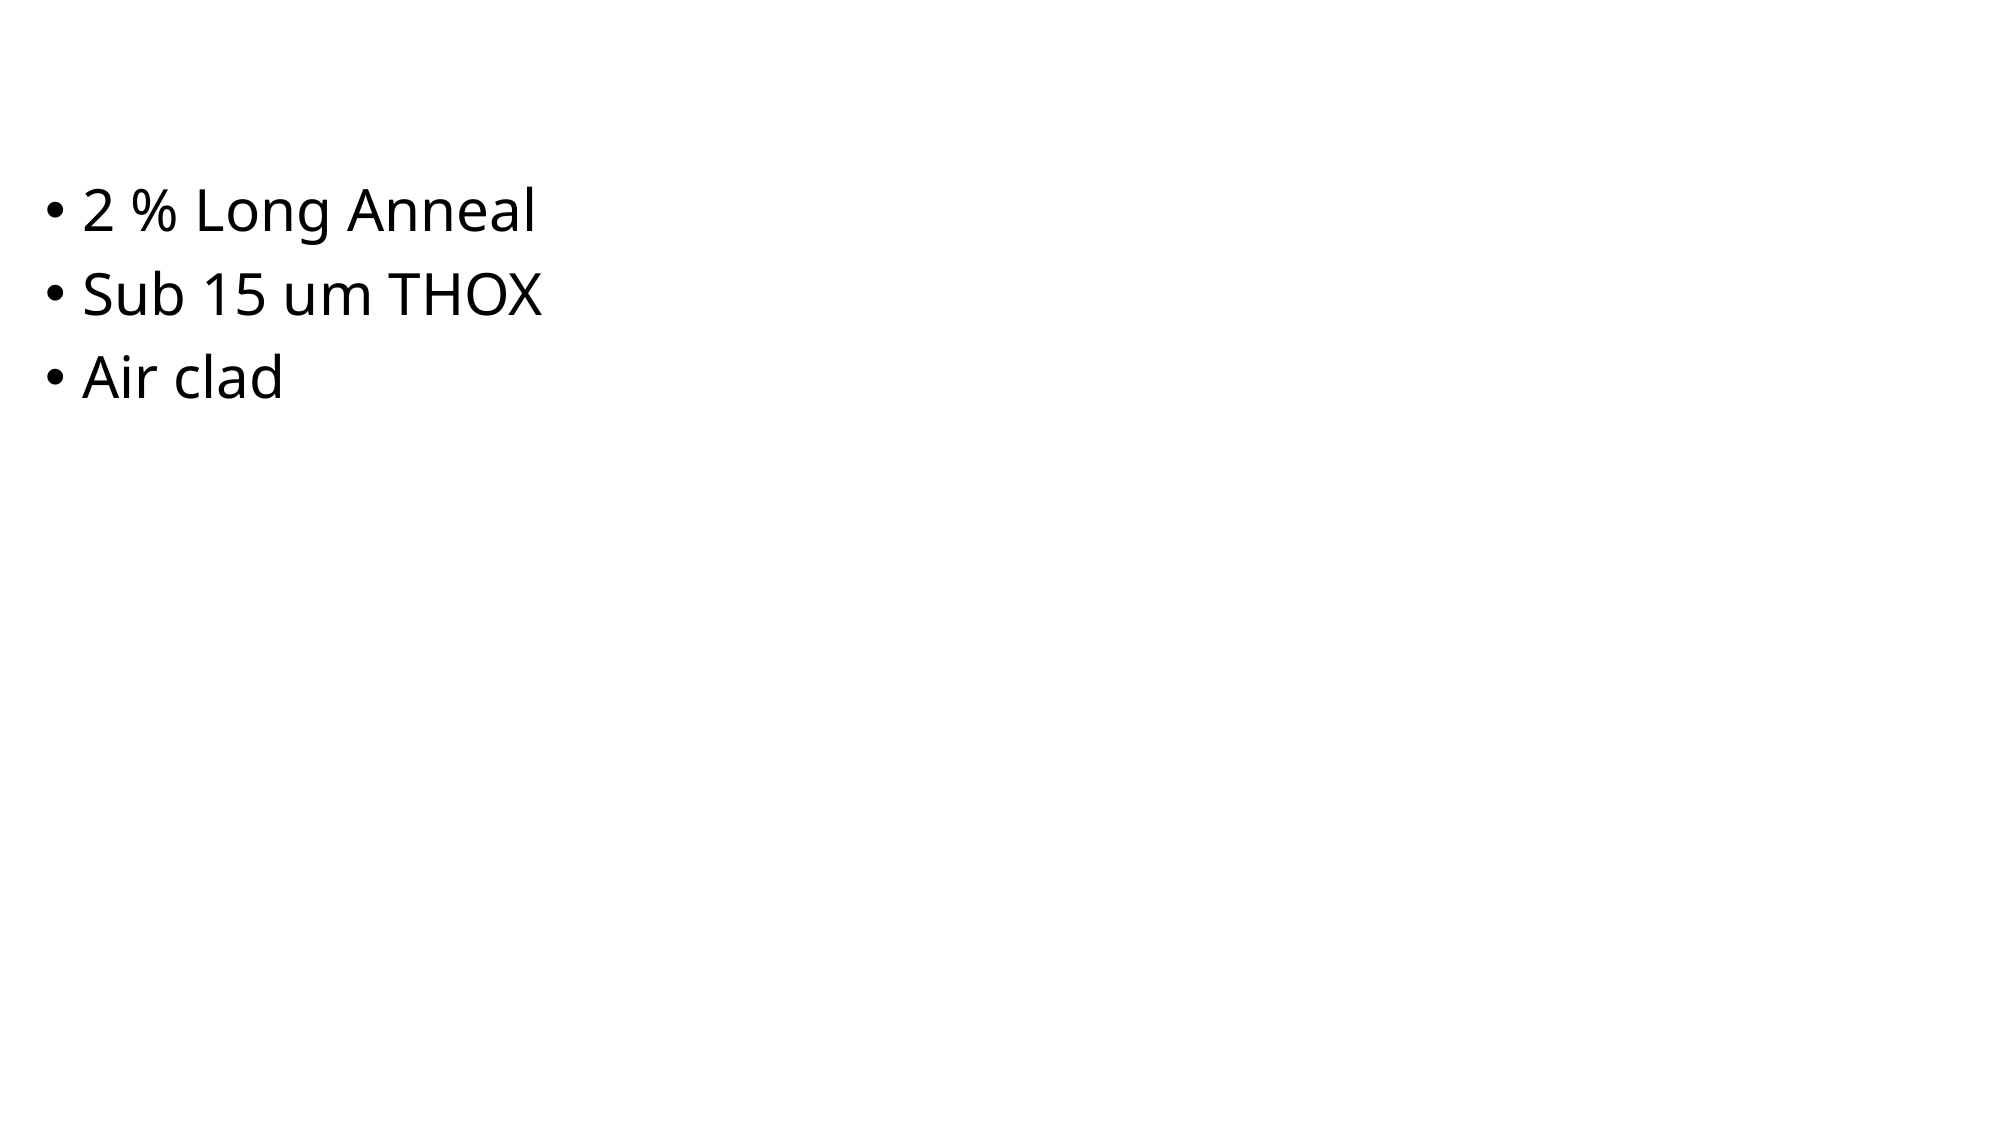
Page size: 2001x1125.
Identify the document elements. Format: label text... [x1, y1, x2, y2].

list 2 % Long Anneal Sub 15 um THOX Air clad [29, 173, 756, 1002]
